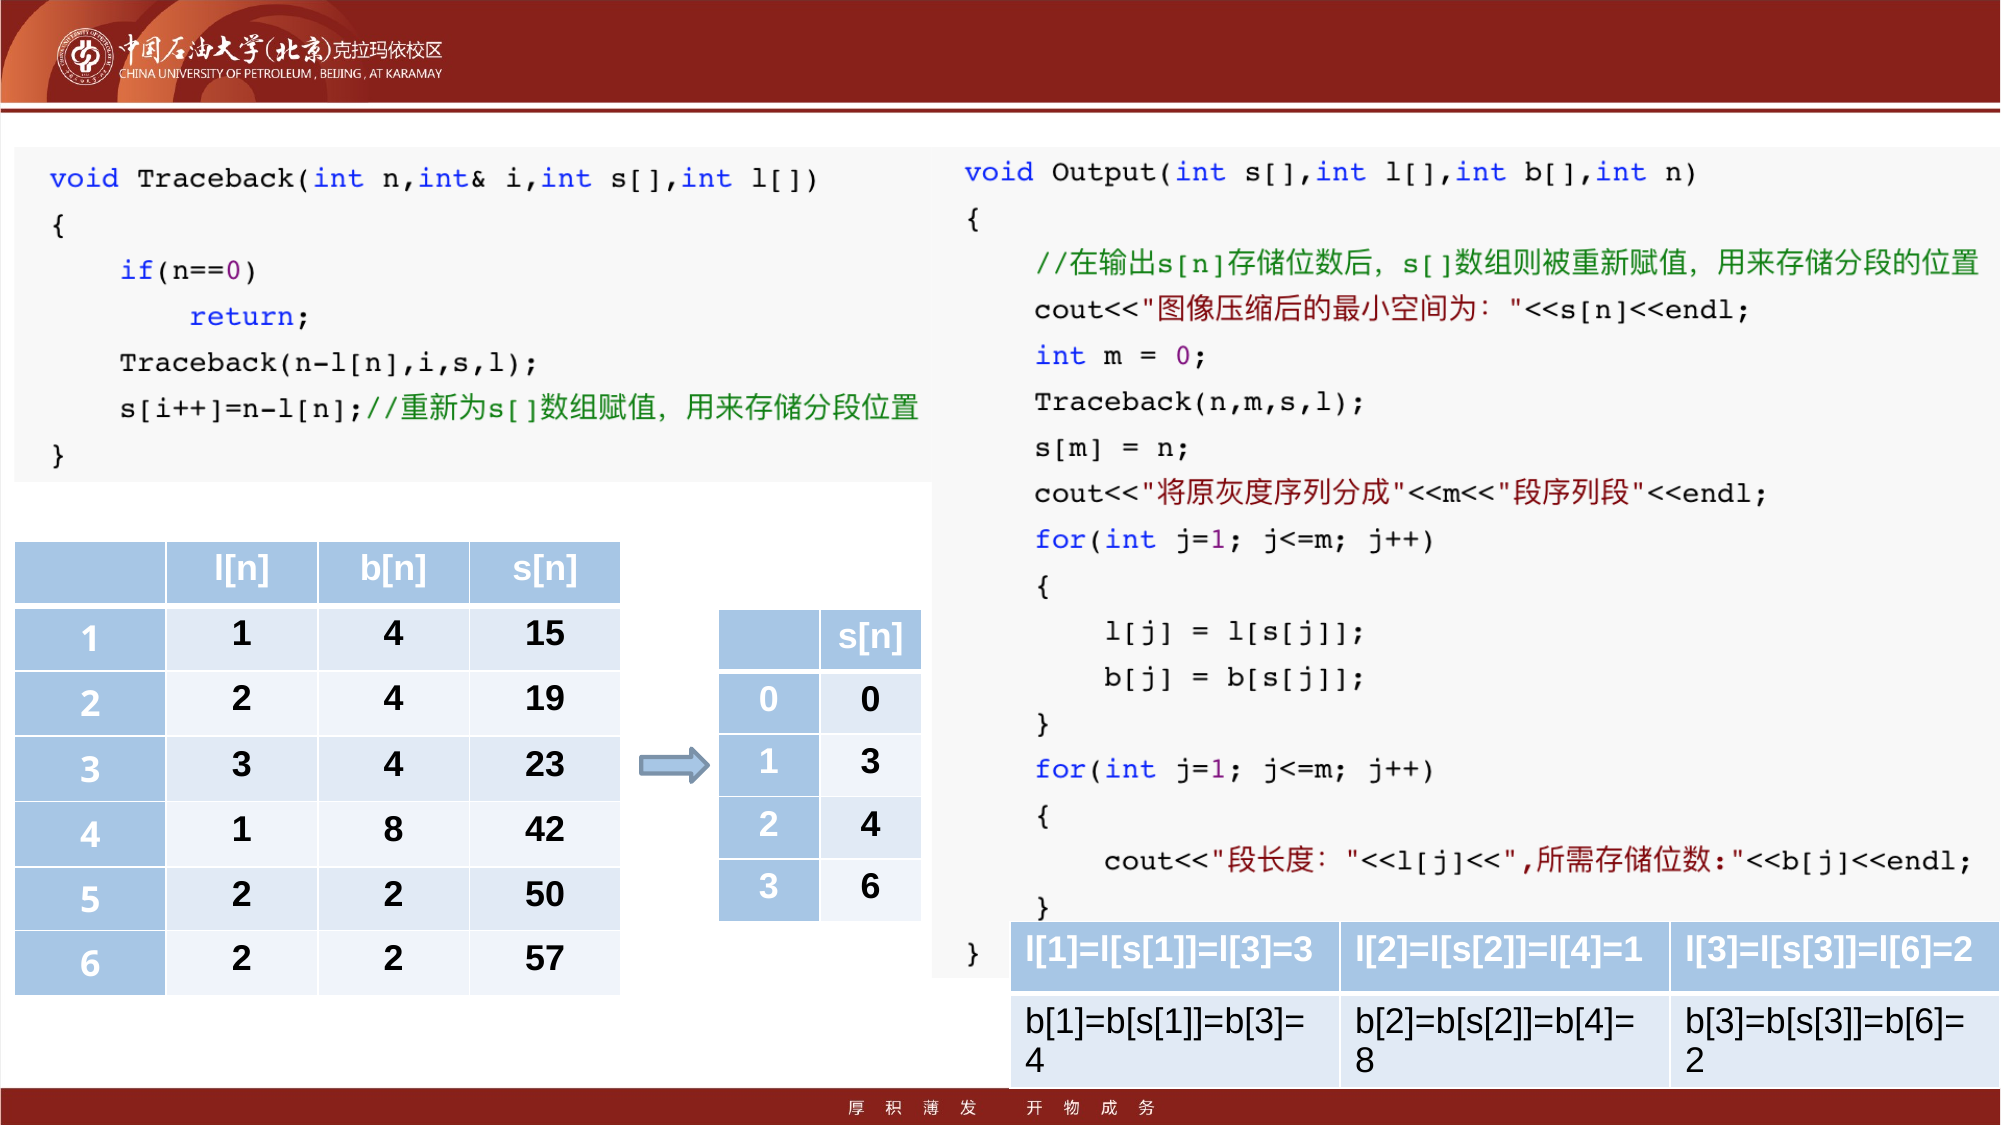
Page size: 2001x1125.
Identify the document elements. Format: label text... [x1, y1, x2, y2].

table_cell 2 [319, 931, 469, 995]
table_header s[n] [470, 542, 620, 603]
table_header [719, 610, 819, 669]
table_cell 2 [167, 868, 317, 930]
table_cell 2 [167, 672, 317, 735]
table_header [15, 542, 165, 603]
table_cell 5 [15, 868, 165, 930]
table_cell 0 [821, 674, 921, 733]
table_cell 23 [470, 737, 620, 801]
table_cell 3 [15, 737, 165, 801]
table_cell 6 [821, 860, 921, 921]
table_cell 6 [15, 931, 165, 995]
table_cell 1 [719, 735, 819, 796]
table_cell 4 [15, 802, 165, 866]
table_header l[3]=l[s[3]]=l[6]=2 [1671, 985, 1999, 991]
table_cell 2 [167, 931, 317, 995]
table_header l[n] [167, 542, 317, 603]
table_cell 42 [470, 802, 620, 866]
table_cell 4 [319, 609, 469, 670]
table_cell 1 [15, 609, 165, 670]
table_header b[n] [319, 542, 469, 603]
text_box [639, 746, 711, 784]
table_cell b[2]=b[s[2]]=b[4]=8 [1341, 996, 1669, 1087]
table_cell 15 [470, 609, 620, 670]
table_cell 57 [470, 931, 620, 995]
table_cell 0 [719, 674, 819, 733]
table_cell b[1]=b[s[1]]=b[3]=4 [1011, 996, 1339, 1087]
table_cell 4 [821, 797, 921, 858]
table_header s[n] [821, 610, 921, 669]
table_cell 2 [15, 672, 165, 735]
table_cell 4 [319, 737, 469, 801]
table_header l[1]=l[s[1]]=l[3]=3 [1011, 986, 1339, 991]
table_cell 1 [167, 609, 317, 670]
table_header l[2]=l[s[2]]=l[4]=1 [1341, 986, 1669, 991]
table_cell b[3]=b[s[3]]=b[6]=2 [1671, 996, 1999, 1087]
table_cell 1 [167, 802, 317, 866]
table_cell 3 [719, 860, 819, 921]
table_cell 19 [470, 672, 620, 735]
table_cell 8 [319, 802, 469, 866]
table_cell 2 [719, 797, 819, 858]
table_cell 3 [821, 735, 921, 796]
table_cell 3 [167, 737, 317, 801]
picture [0, 0, 2001, 1125]
table_cell 4 [319, 672, 469, 735]
table_cell 50 [470, 868, 620, 930]
table_cell 2 [319, 868, 469, 930]
